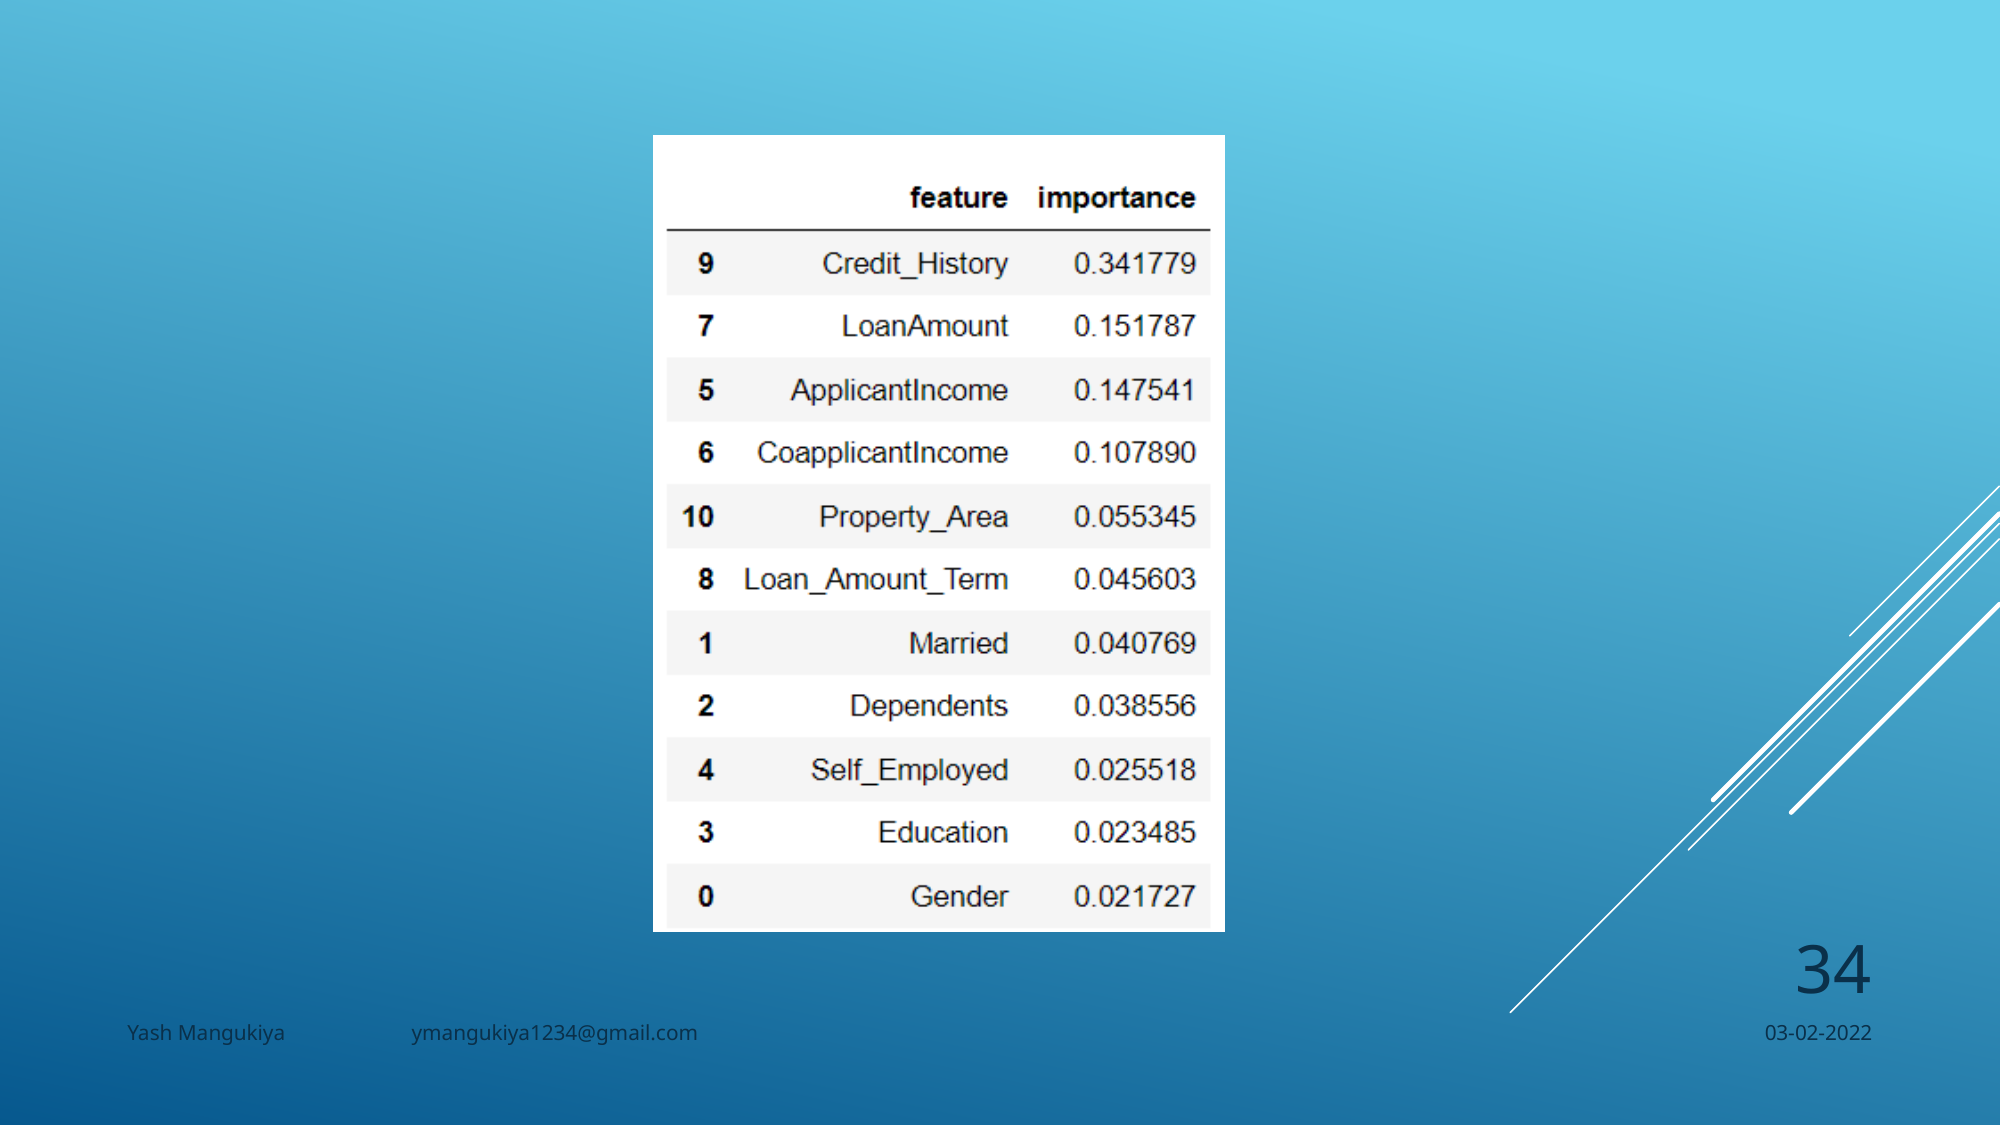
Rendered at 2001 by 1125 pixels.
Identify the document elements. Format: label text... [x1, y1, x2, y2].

footer Yash Mangukiya ymangukiya1234@gmail.com [112, 1012, 1350, 1073]
picture [652, 135, 1226, 932]
slide_number 34 [1700, 915, 1888, 1025]
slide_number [1624, 1012, 1888, 1073]
